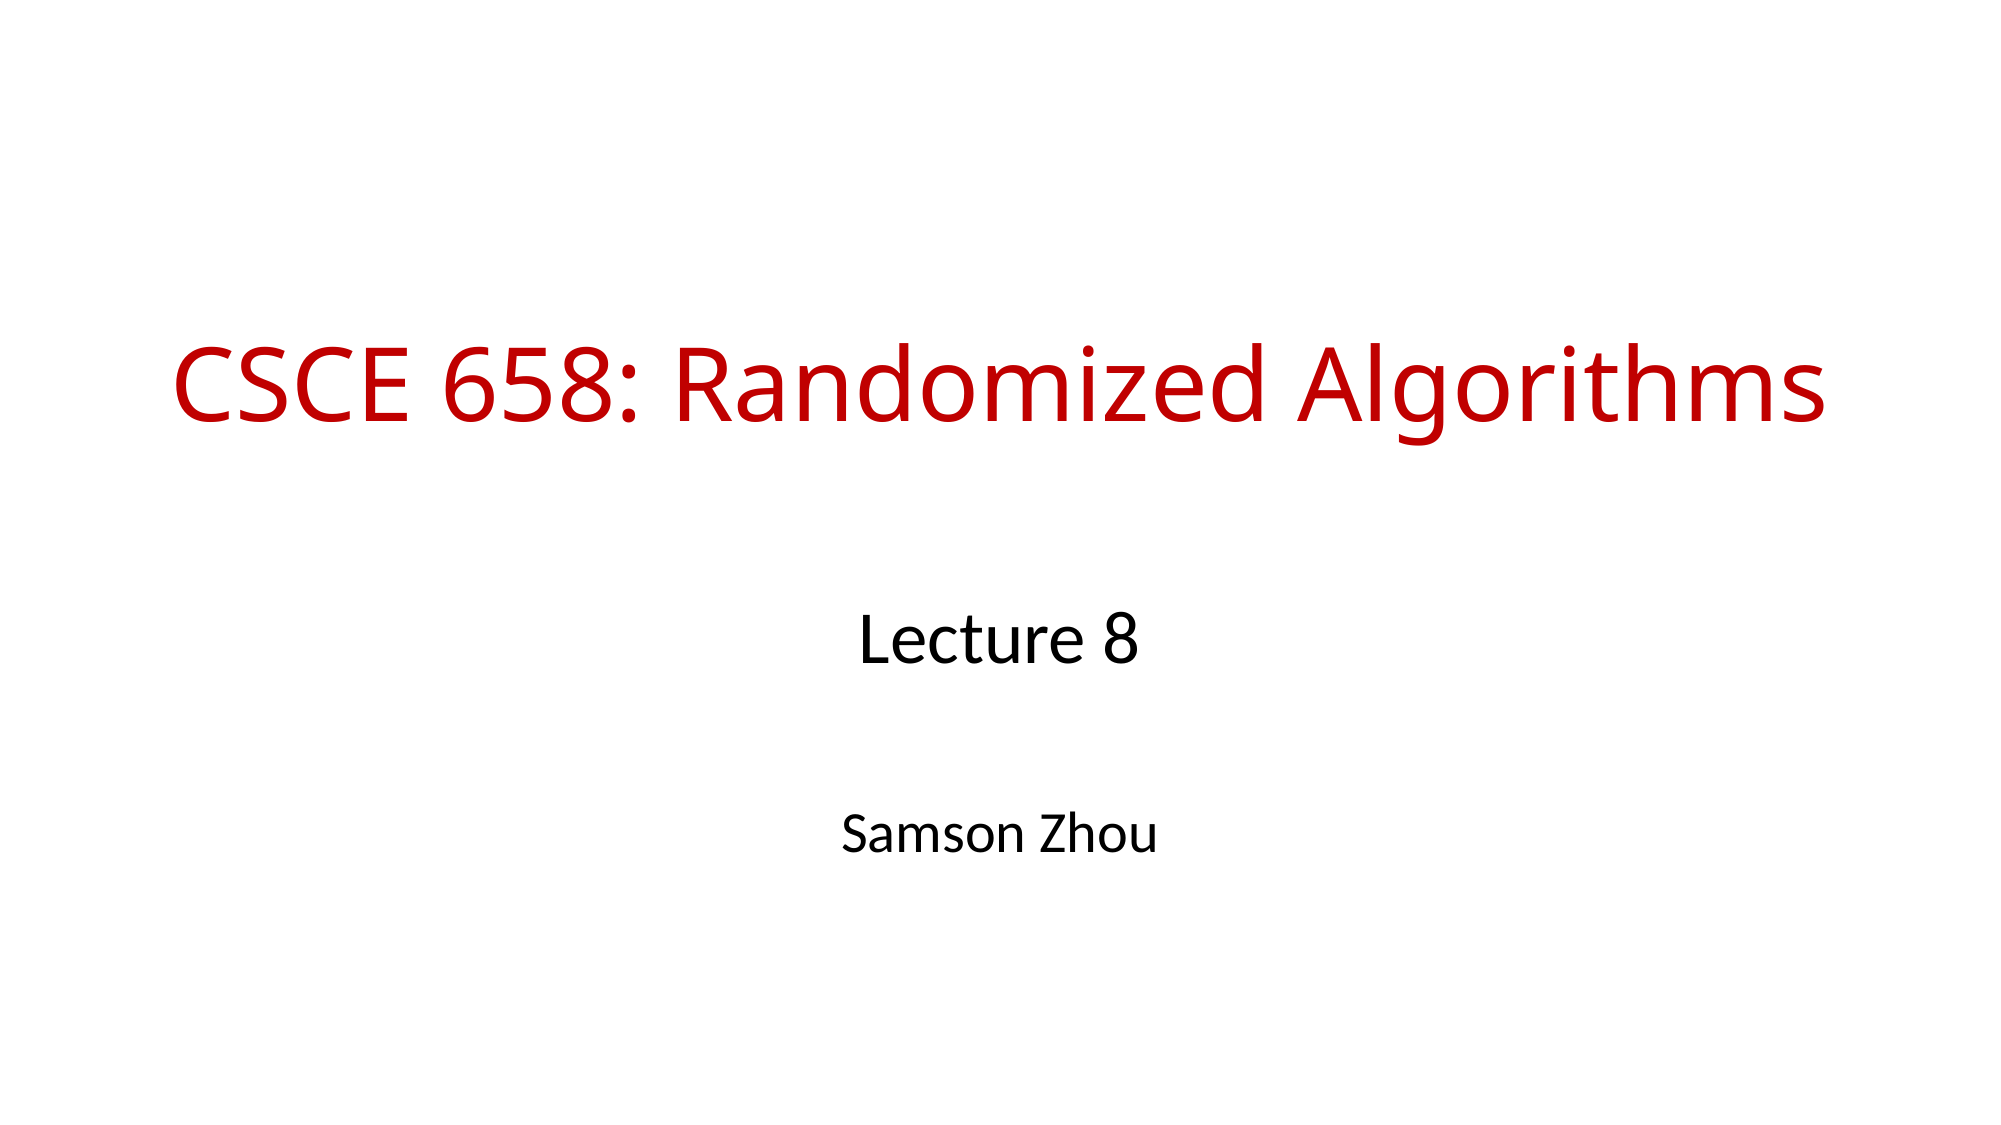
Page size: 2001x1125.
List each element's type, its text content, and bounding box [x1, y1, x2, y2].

title CSCE 658: Randomized Algorithms [41, 251, 1959, 452]
subtitle Lecture 8 Samson Zhou [249, 590, 1750, 1049]
